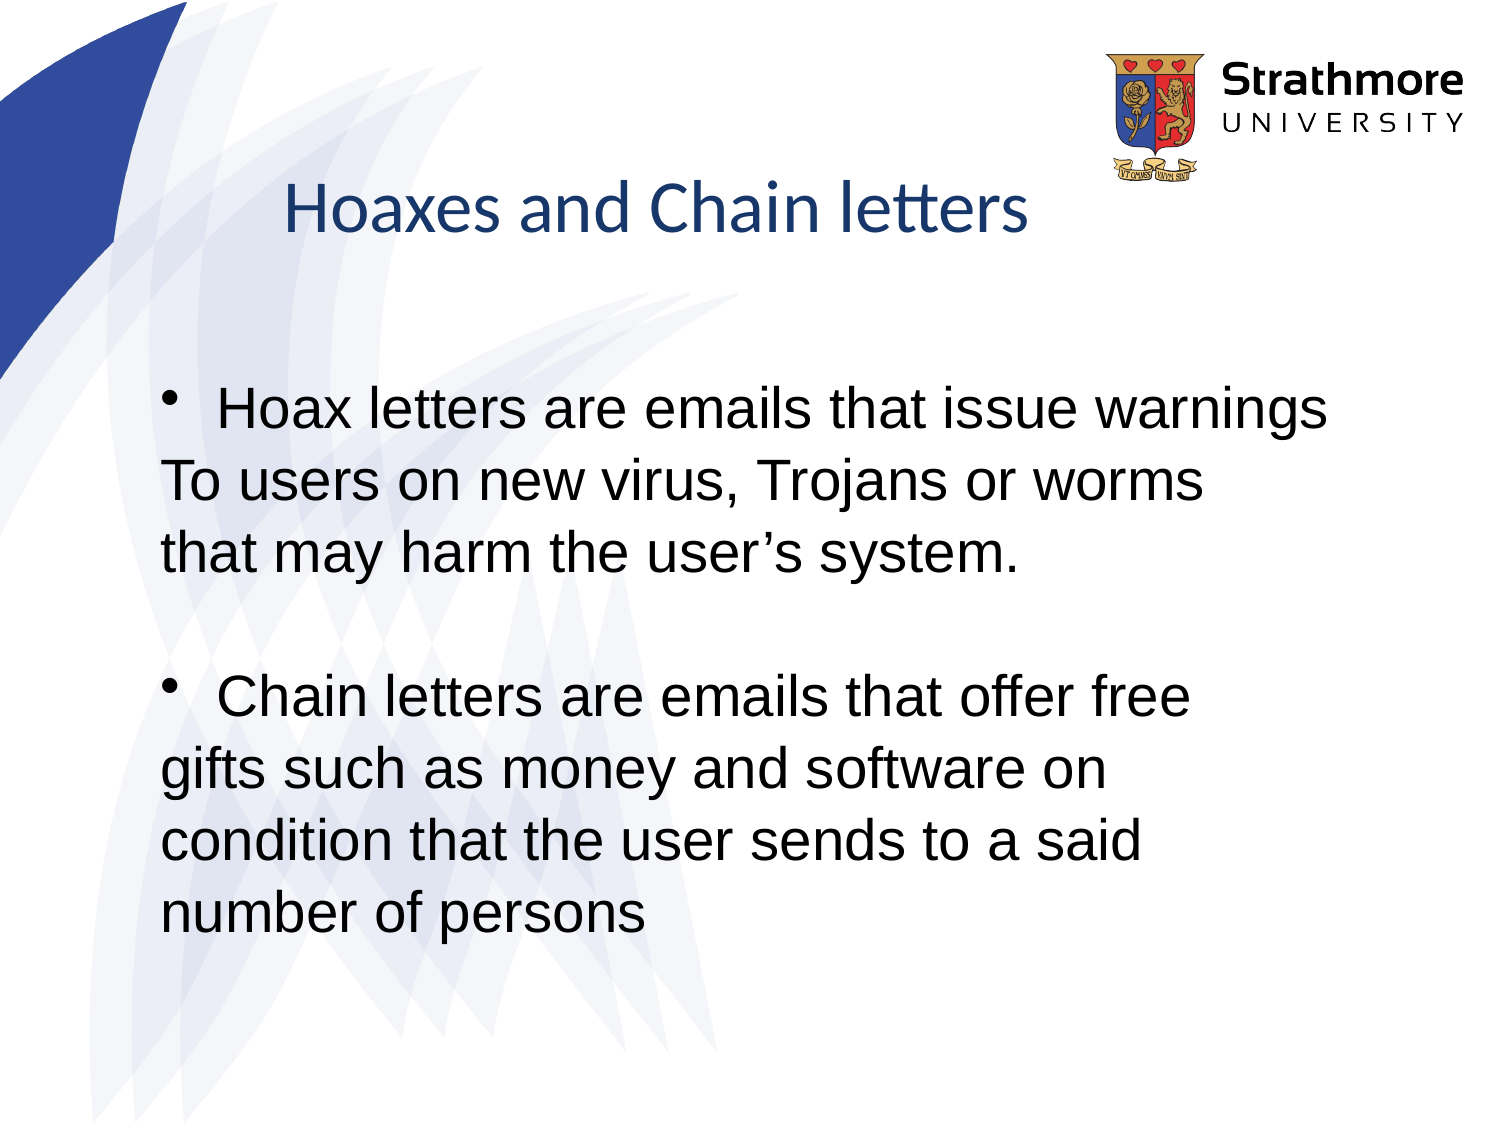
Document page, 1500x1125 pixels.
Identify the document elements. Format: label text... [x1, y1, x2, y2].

text_box Hoax letters are emails that issue warnings To users on new virus, Trojans or worms that may harm the user’s system. Chain letters are emails that offer free gifts such as money and software on condition that the user sends to a said number of persons [143, 362, 1346, 952]
picture [0, 2, 739, 1123]
text_box Hoaxes and Chain letters [266, 149, 1045, 255]
picture [1105, 54, 1463, 182]
